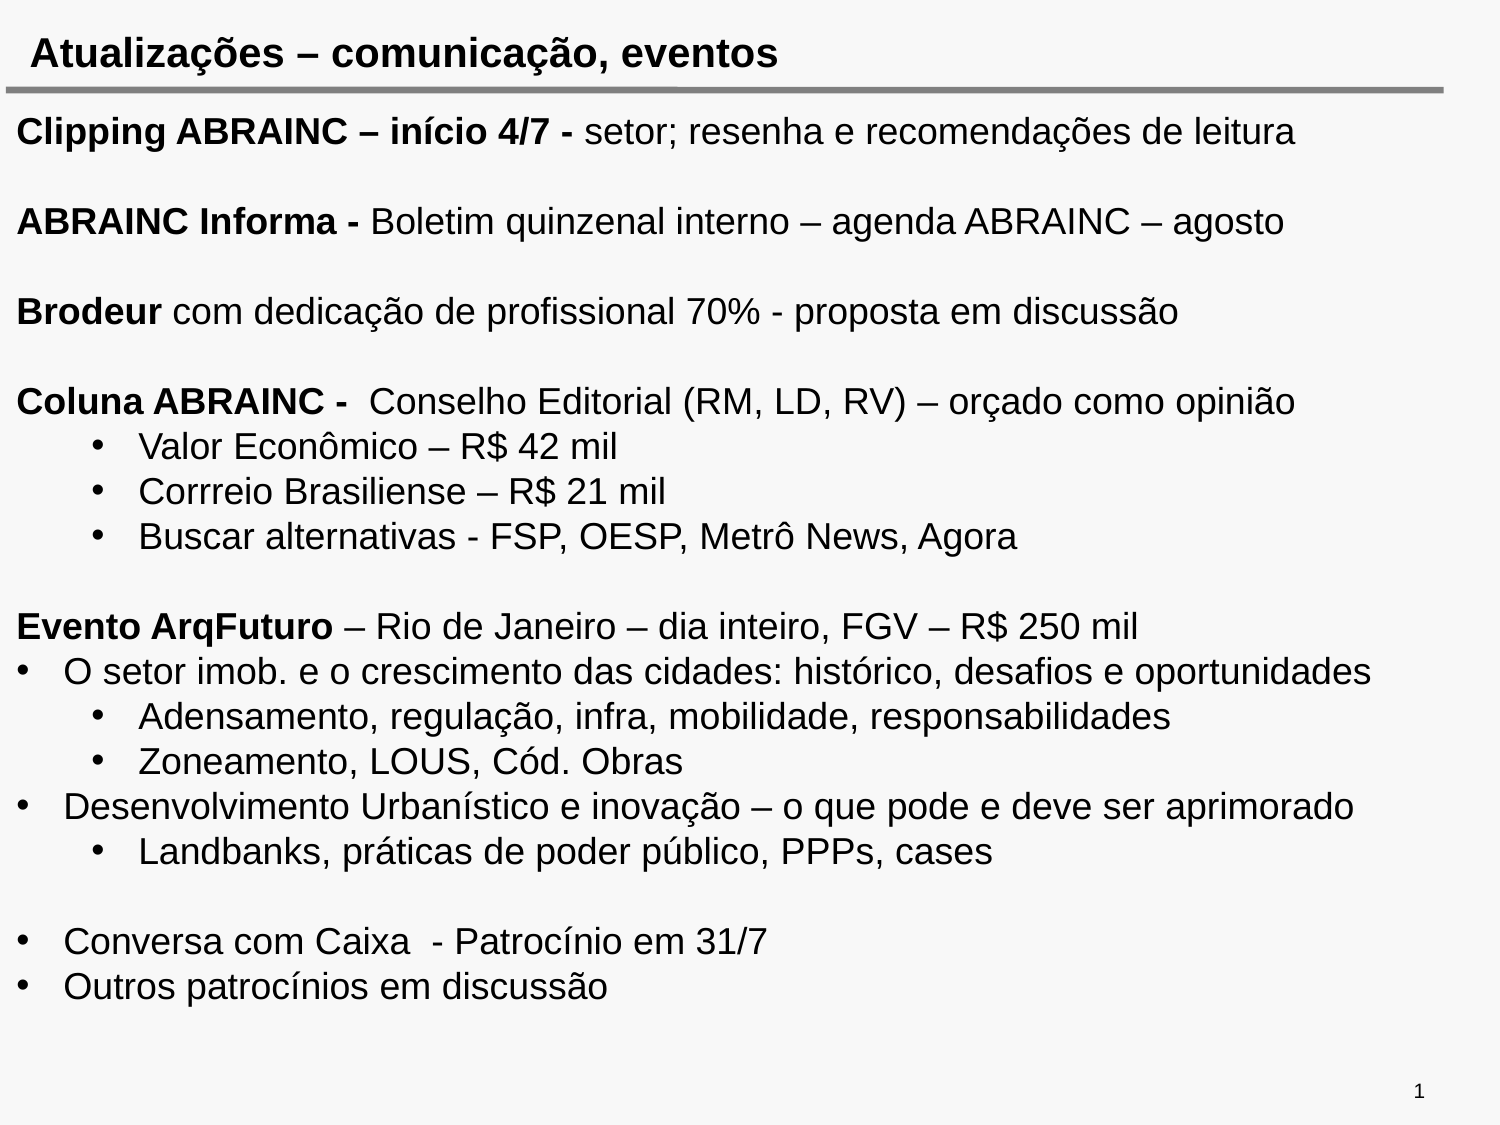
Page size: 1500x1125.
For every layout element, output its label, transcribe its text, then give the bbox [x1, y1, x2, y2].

text_box 1 [1074, 1077, 1425, 1103]
text_box Atualizações – comunicação, eventos [29, 25, 1457, 79]
text_box Clipping ABRAINC – início 4/7 - setor; resenha e recomendações de leitura ABRAINC Informa - Boletim quinzenal interno – agenda ABRAINC – agosto Brodeur com dedicação de profissional 70% - proposta em discussão Coluna ABRAINC - Conselho Editorial (RM, LD, RV) – orçado como opinião Valor Econômico – R$ 42 mil Corrreio Brasiliense – R$ 21 mil Buscar alternativas - FSP, OESP, Metrô News, Agora Evento ArqFuturo – Rio de Janeiro – dia inteiro, FGV – R$ 250 mil O setor imob. e o crescimento das cidades: histórico, desafios e oportunidades Adensamento, regulação, infra, mobilidade, responsabilidades Zoneamento, LOUS, Cód. Obras Desenvolvimento Urbanístico e inovação – o que pode e deve ser aprimorado Landbanks, práticas de poder público, PPPs, cases Conversa com Caixa - Patrocínio em 31/7 Outros patrocínios em discussão [5, 101, 1477, 1013]
